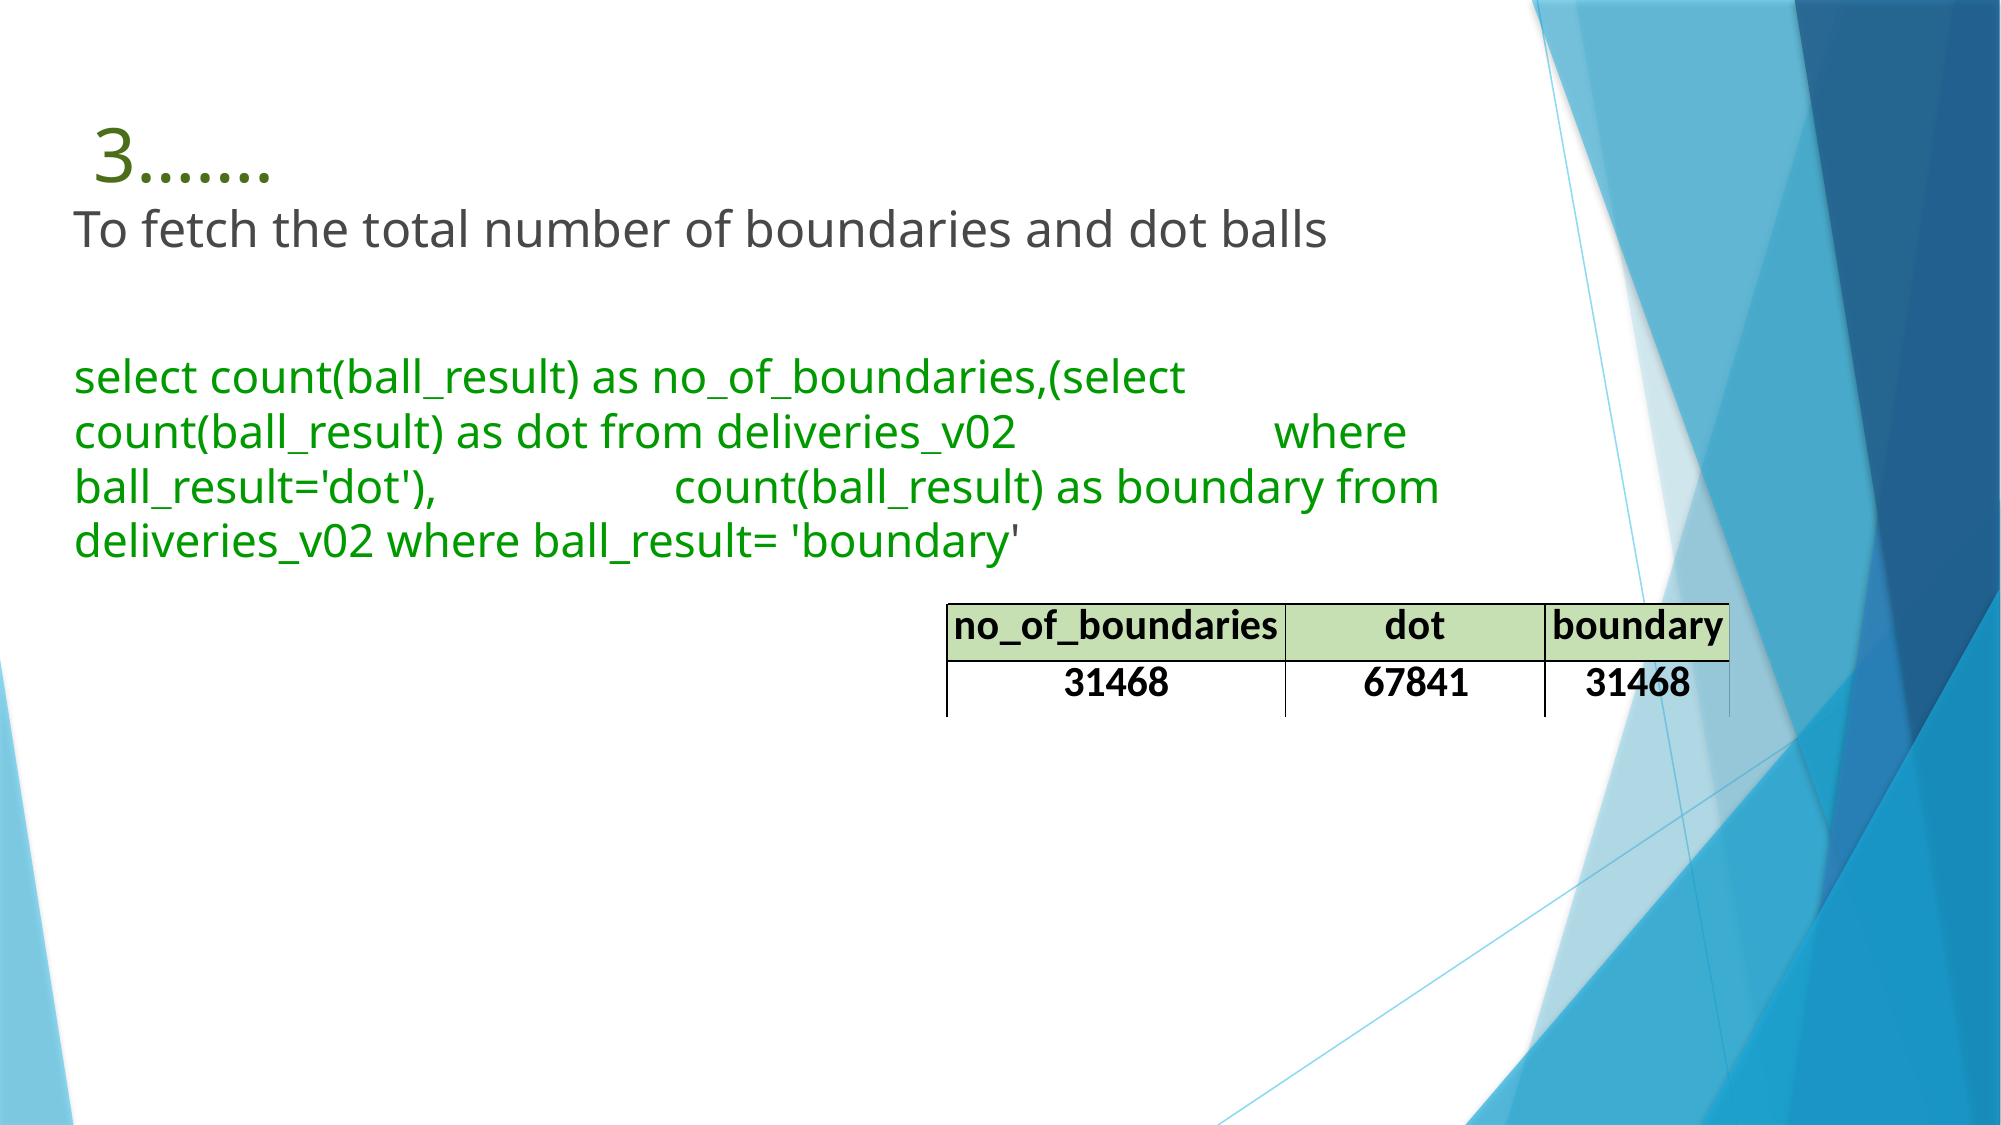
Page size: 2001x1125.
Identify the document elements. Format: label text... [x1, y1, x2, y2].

title 3……. To fetch the total number of boundaries and dot balls select count(ball_result) as no_of_boundaries,(select count(ball_result) as dot from deliveries_v02 where ball_result='dot'), count(ball_result) as boundary from deliveries_v02 where ball_result= 'boundary' [58, 99, 1522, 913]
picture [945, 602, 1732, 720]
